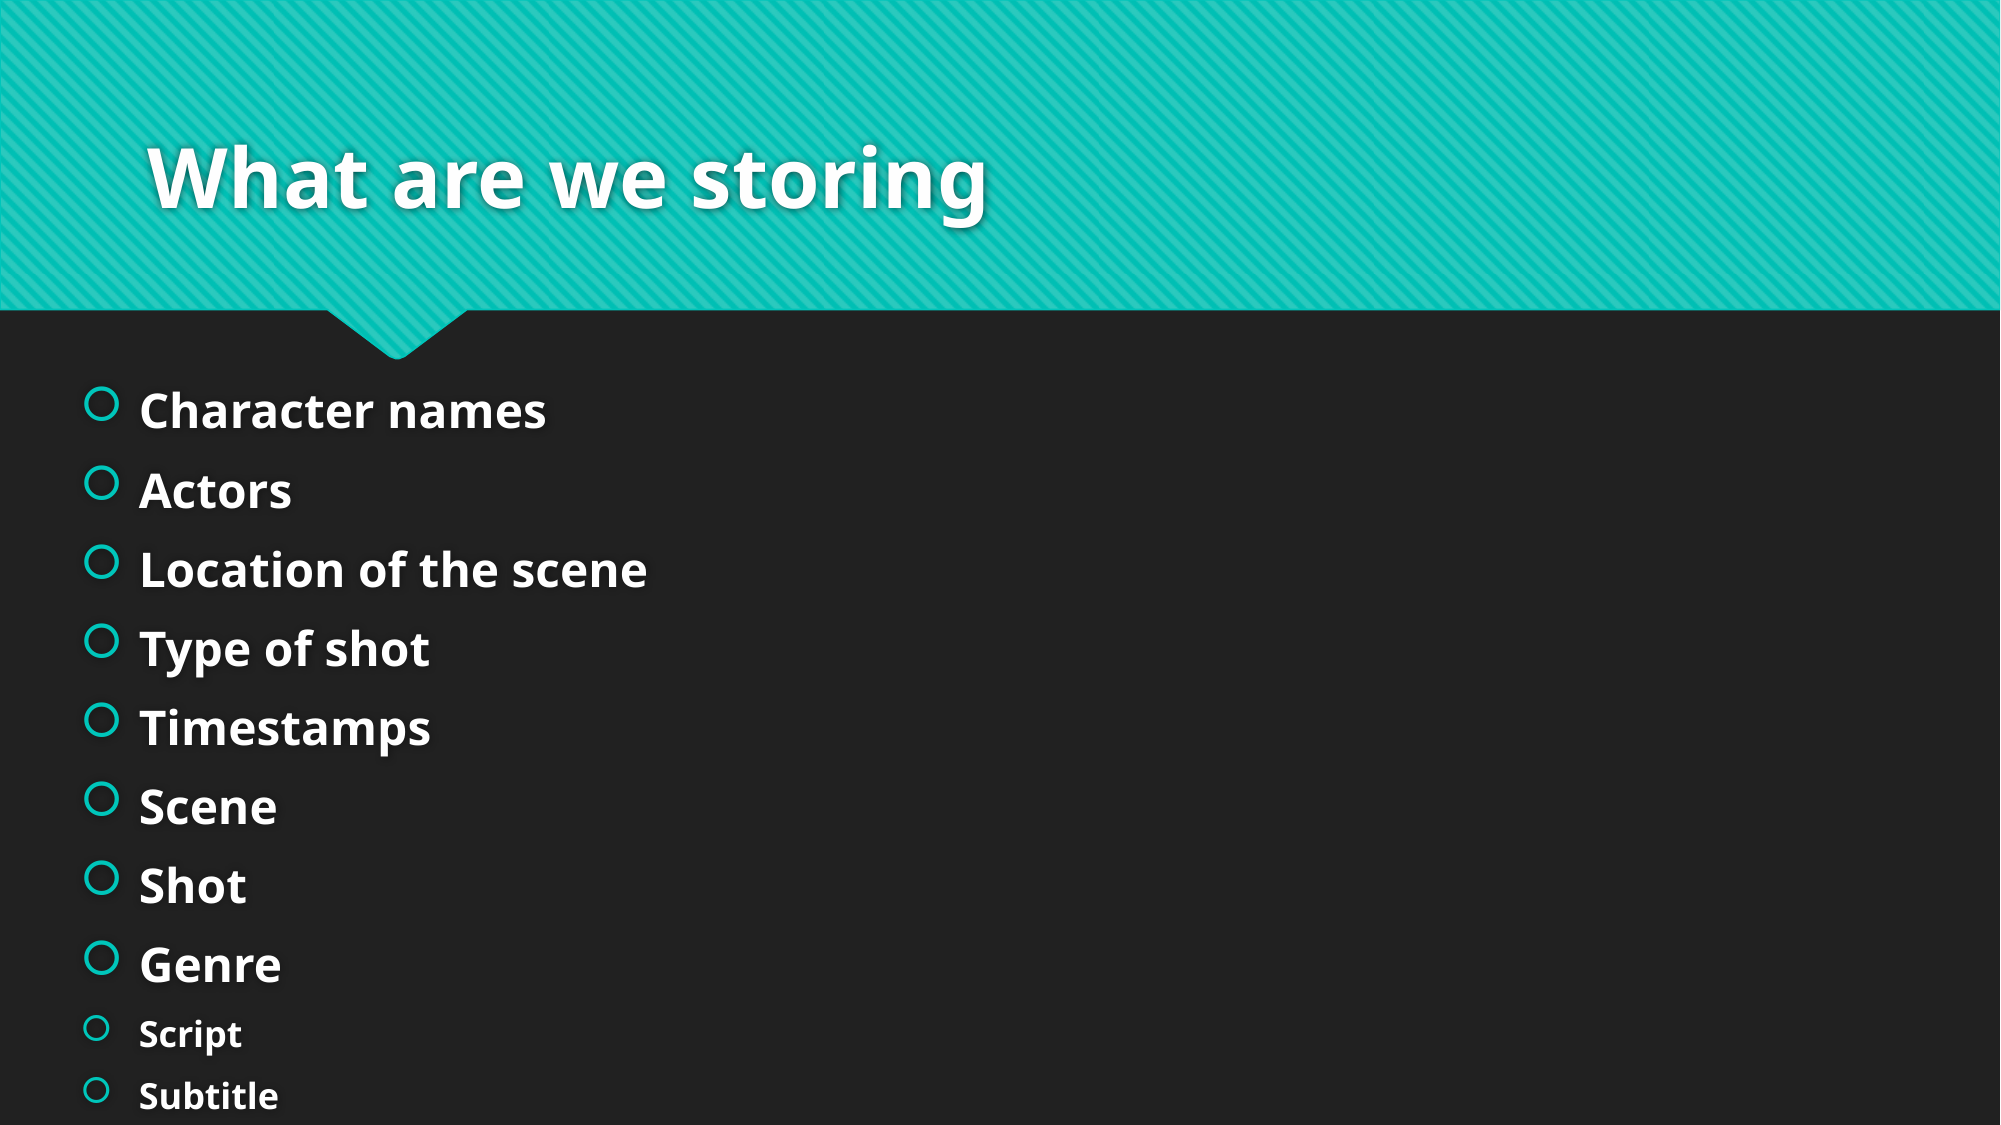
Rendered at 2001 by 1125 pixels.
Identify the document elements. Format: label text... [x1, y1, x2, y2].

list Character names Actors Location of the scene Type of shot Timestamps Scene Shot Genre Script Subtitle [65, 373, 1797, 1125]
title What are we storing [132, 73, 1868, 233]
